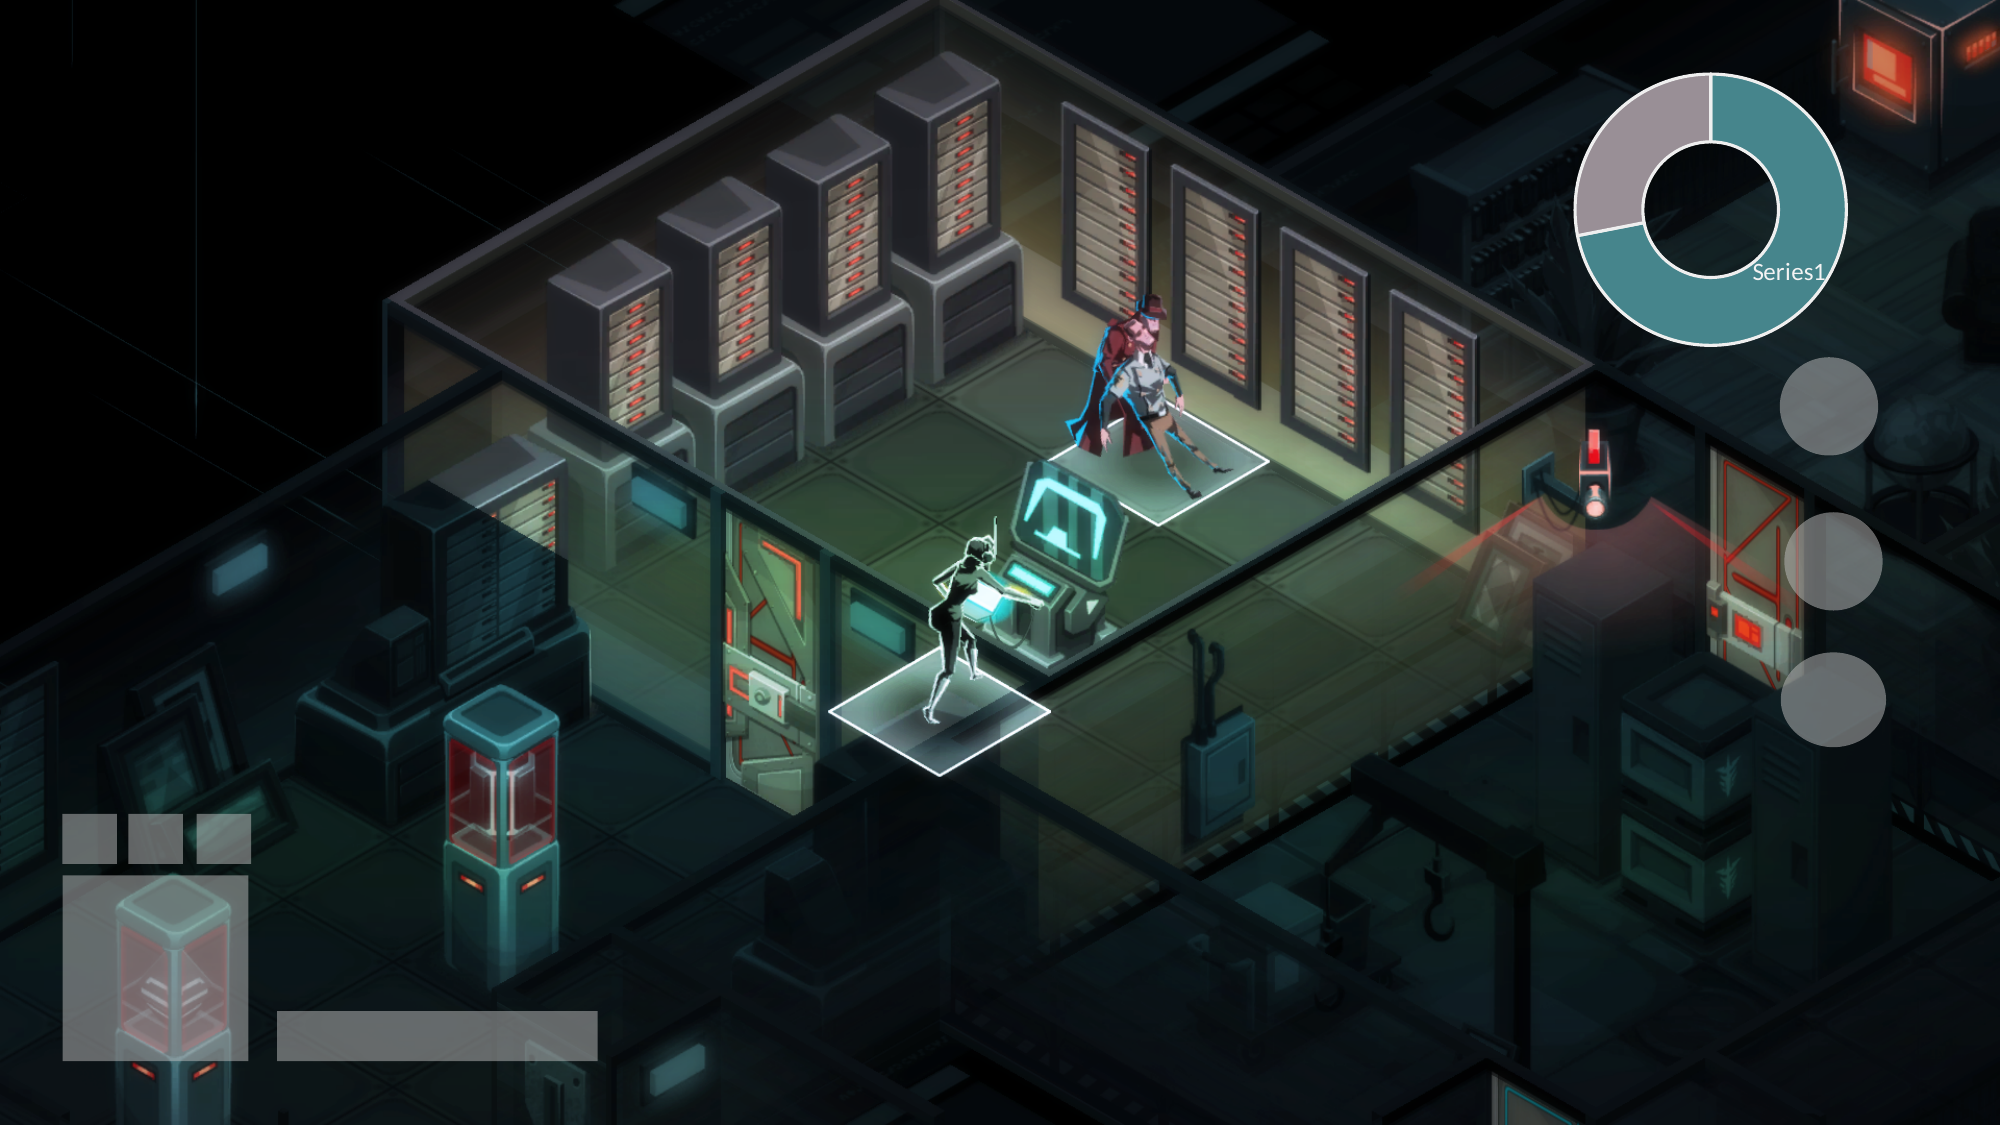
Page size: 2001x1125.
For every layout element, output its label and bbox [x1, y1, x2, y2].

picture [0, 0, 2000, 1125]
chart [1498, 68, 1923, 351]
